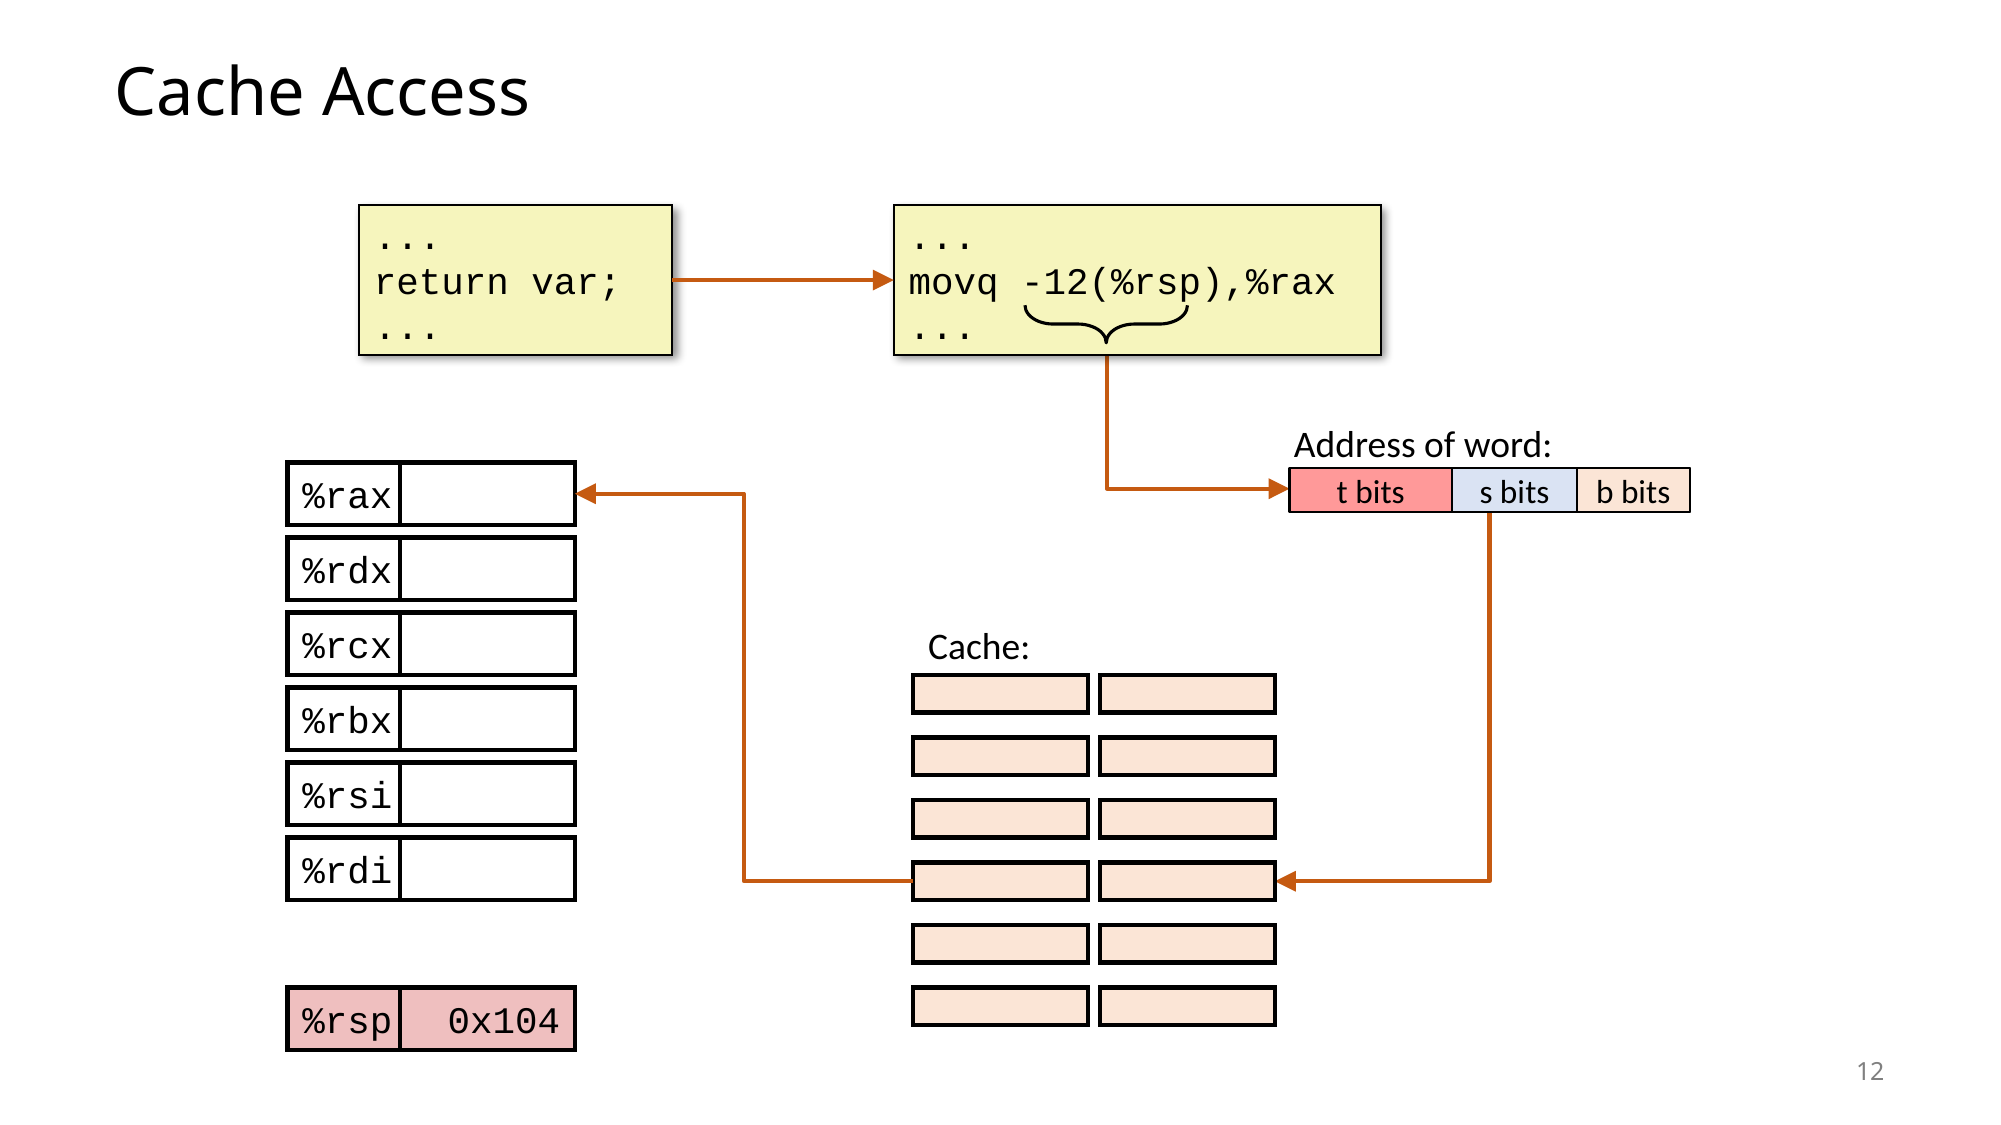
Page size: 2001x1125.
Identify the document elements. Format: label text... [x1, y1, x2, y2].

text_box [1096, 295, 1301, 478]
text_box [1100, 924, 1275, 963]
text_box t bits [1289, 468, 1452, 513]
text_box [913, 675, 1088, 713]
slide_number 12 [1749, 1042, 1900, 1103]
text_box b bits [1577, 468, 1690, 513]
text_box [1197, 589, 1567, 805]
text_box Address of word: [1301, 412, 1568, 468]
text_box Cache: [913, 614, 1046, 675]
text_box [287, 462, 399, 1050]
text_box s bits [1452, 468, 1577, 513]
text_box [912, 987, 1088, 1025]
text_box [913, 800, 1088, 838]
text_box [399, 462, 575, 1050]
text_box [574, 493, 913, 882]
text_box [913, 737, 1088, 775]
text_box [1100, 987, 1275, 1025]
text_box [1100, 675, 1197, 713]
text_box ... return var; ... [358, 205, 673, 355]
text_box [912, 924, 1088, 963]
text_box [1100, 862, 1275, 900]
title Cache Access [99, 37, 1900, 150]
text_box [912, 862, 1088, 900]
text_box [1100, 737, 1197, 775]
text_box [1024, 305, 1096, 329]
text_box [1100, 800, 1275, 838]
text_box ... movq -12(%rsp),%rax ... [893, 205, 1382, 355]
